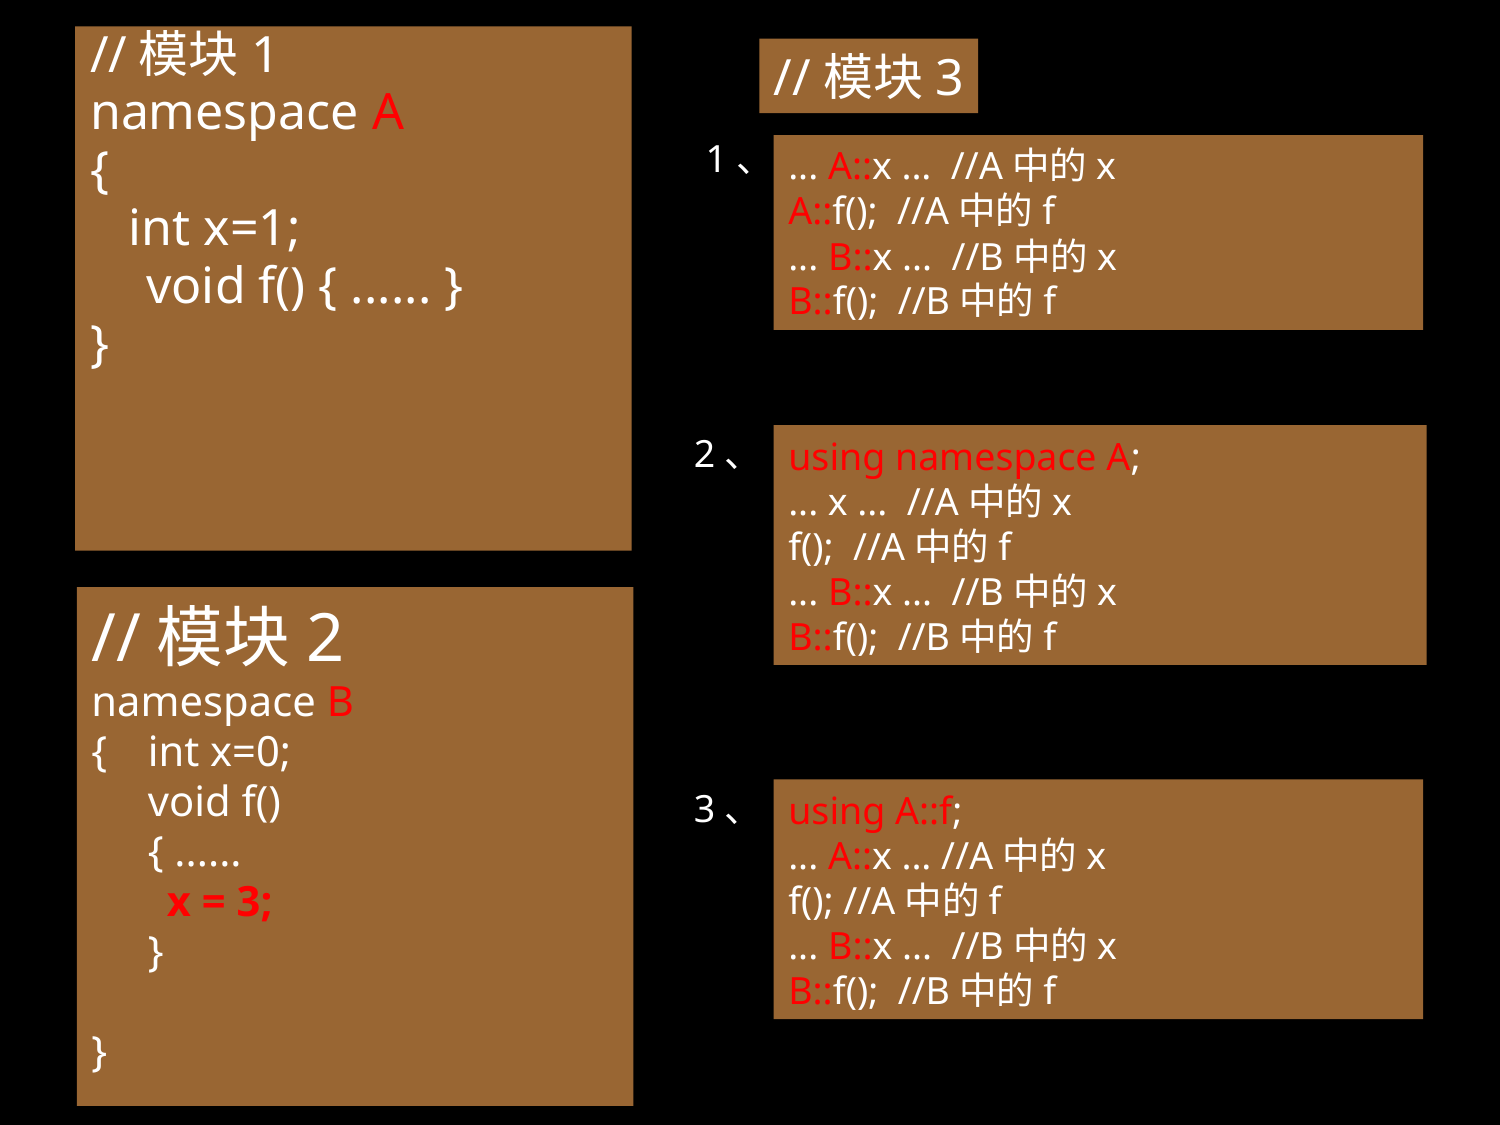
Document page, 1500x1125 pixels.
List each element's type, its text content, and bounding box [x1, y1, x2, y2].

text_box 1、 [690, 127, 789, 188]
text_box ... A::x ... //A中的x A::f(); //A中的f ... B::x ... //B中的x B::f(); //B中的f [773, 135, 1424, 330]
text_box //模块3 [759, 38, 979, 114]
list //模块1 namespace A { int x=1; void f() { ...... } } [74, 26, 632, 551]
text_box 2、 [679, 423, 777, 483]
text_box 3、 [679, 777, 777, 838]
text_box using namespace A; ... x ... //A中的x f(); //A中的f ... B::x ... //B中的x B::f(); //B中的f [773, 425, 1427, 665]
text_box //模块2 namespace B { int x=0; void f() { ...... x = 3; } } [76, 587, 634, 1106]
text_box using A::f; ... A::x ... //A中的x f(); //A中的f ... B::x ... //B中的x B::f(); //B中的f [773, 779, 1424, 1020]
